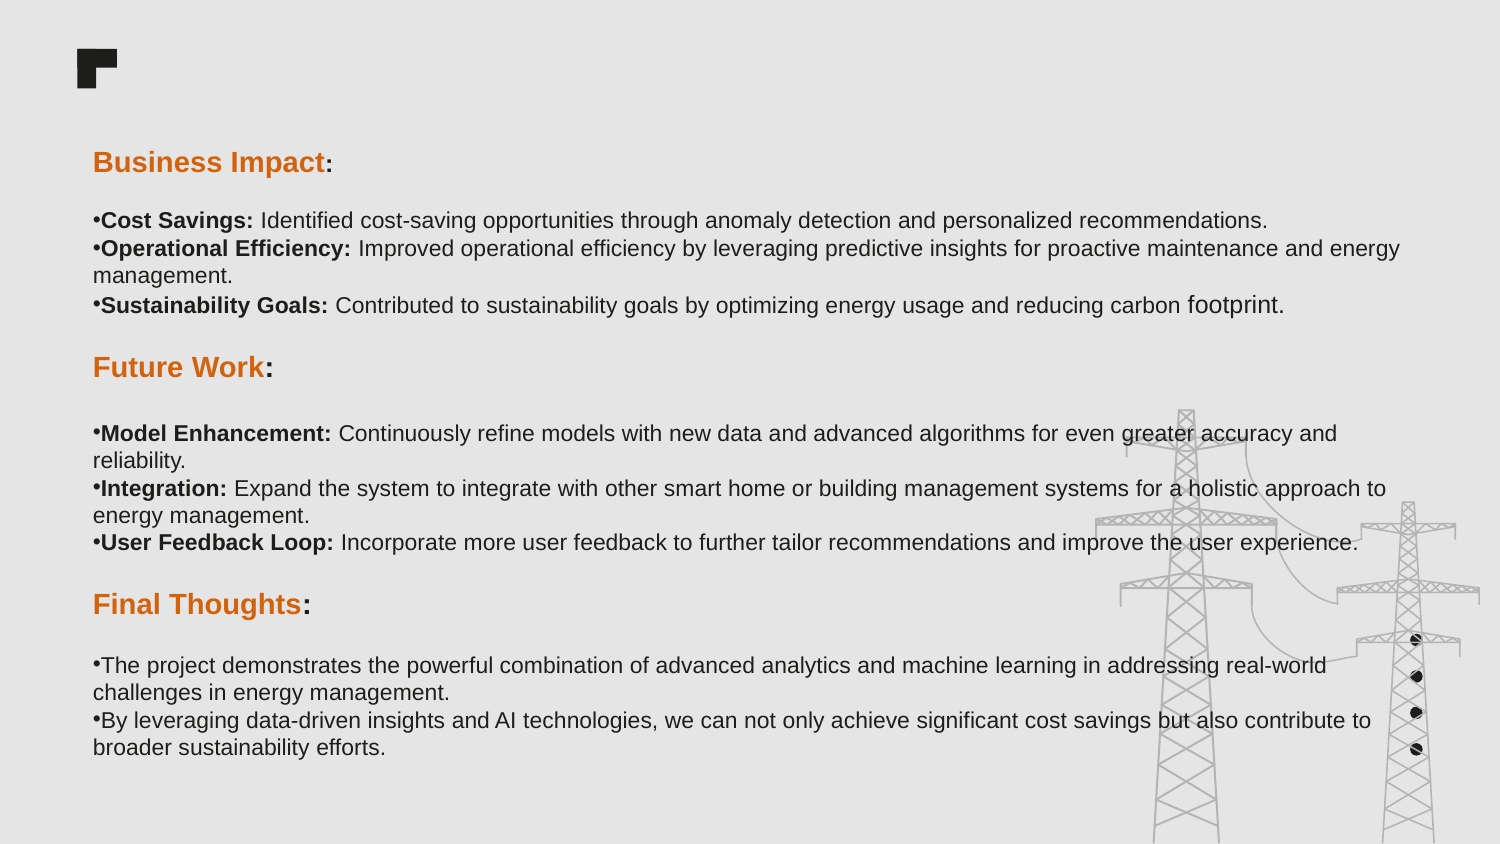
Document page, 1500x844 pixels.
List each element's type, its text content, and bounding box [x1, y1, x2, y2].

text_box Business Impact: Cost Savings: Identified cost-saving opportunities through anomaly detection and personalized recommendations. Operational Efficiency: Improved operational efficiency by leveraging predictive insights for proactive maintenance and energy management. Sustainability Goals: Contributed to sustainability goals by optimizing energy usage and reducing carbon footprint. Future Work: Model Enhancement: Continuously refine models with new data and advanced algorithms for even greater accuracy and reliability. Integration: Expand the system to integrate with other smart home or building management systems for a holistic approach to energy management. User Feedback Loop: Incorporate more user feedback to further tailor recommendations and improve the user experience. Final Thoughts: The project demonstrates the powerful combination of advanced analytics and machine learning in addressing real-world challenges in energy management. By leveraging data-driven insights and AI technologies, we can not only achieve significant cost savings but also contribute to broader sustainability efforts. [78, 136, 1422, 803]
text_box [1094, 409, 1481, 844]
